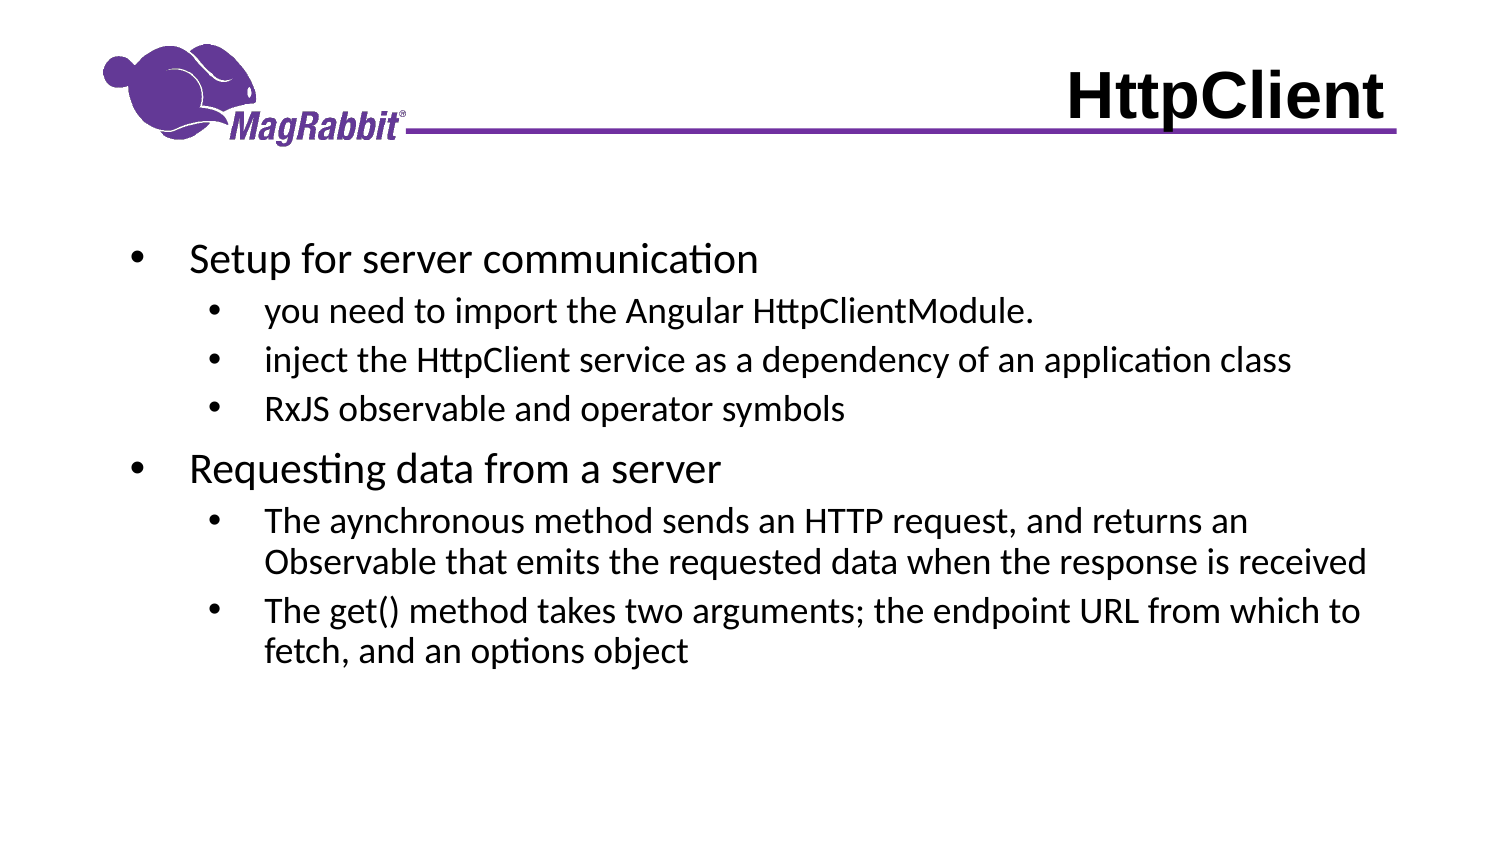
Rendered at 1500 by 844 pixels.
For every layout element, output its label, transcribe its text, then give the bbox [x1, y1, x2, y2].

list Setup for server communication you need to import the Angular HttpClientModule. inject the HttpClient service as a dependency of an application class RxJS observable and operator symbols Requesting data from a server The aynchronous method sends an HTTP request, and returns an Observable that emits the requested data when the response is received The get() method takes two arguments; the endpoint URL from which to fetch, and an options object [103, 224, 1397, 760]
picture [103, 44, 406, 150]
title HttpClient [563, 44, 1397, 150]
